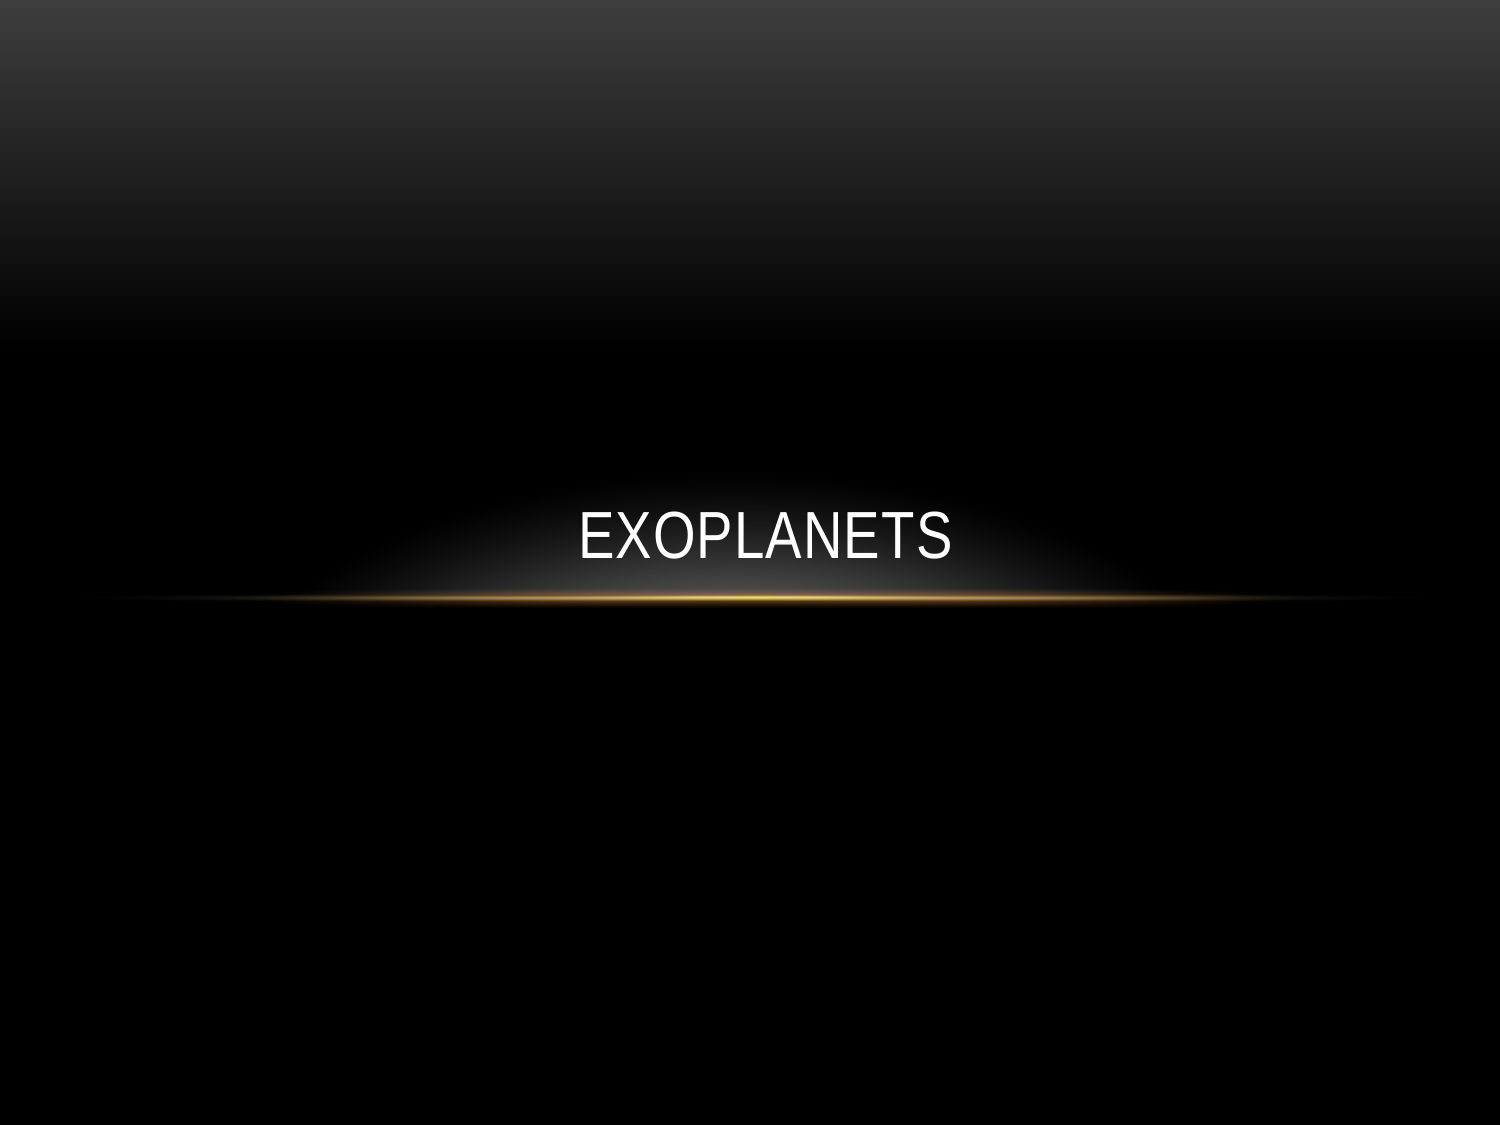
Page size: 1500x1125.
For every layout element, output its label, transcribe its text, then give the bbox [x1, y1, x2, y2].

title Exoplanets [53, 338, 1329, 580]
picture [0, 0, 1500, 750]
